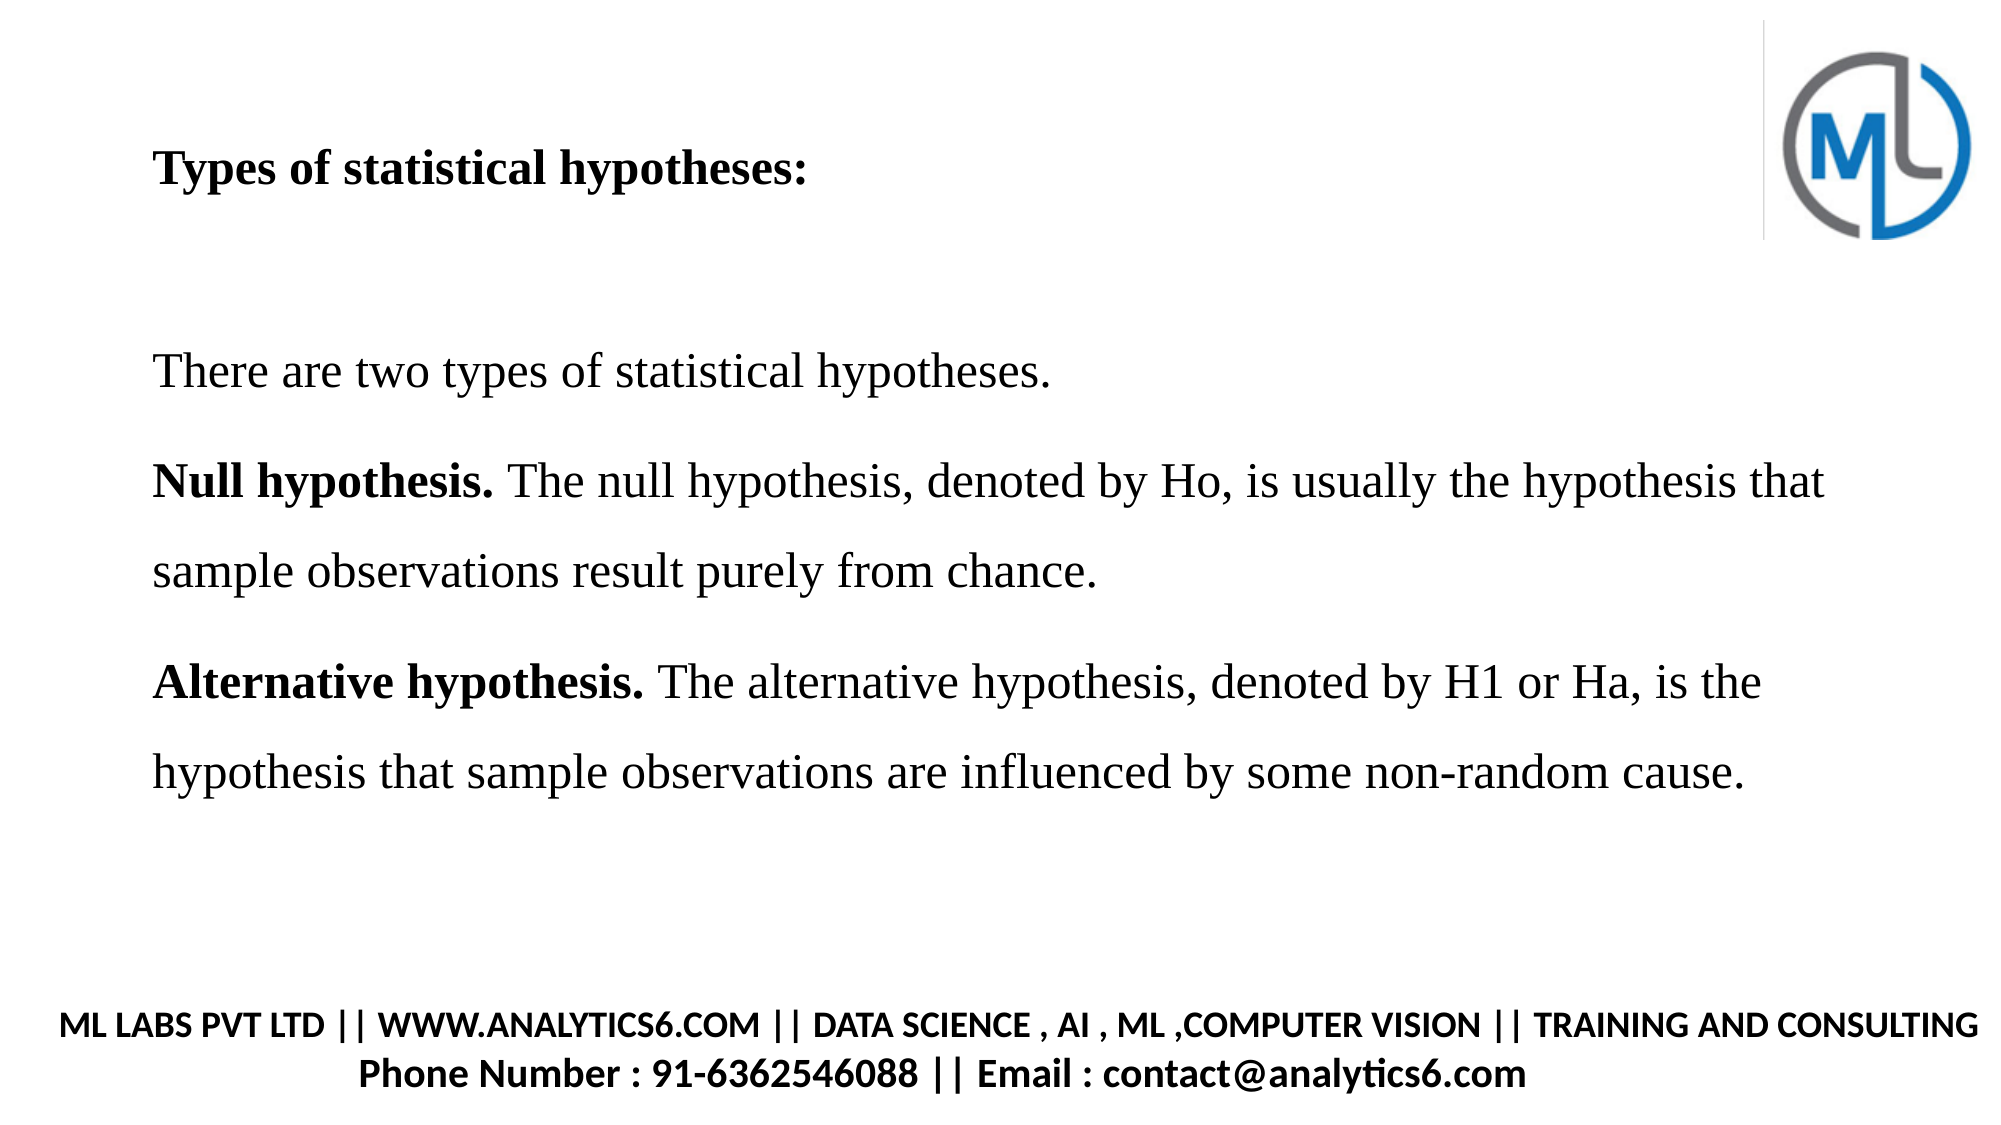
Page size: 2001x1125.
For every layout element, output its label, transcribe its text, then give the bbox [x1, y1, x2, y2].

list There are two types of statistical hypotheses. Null hypothesis. The null hypothesis, denoted by Ho, is usually the hypothesis that sample observations result purely from chance. Alternative hypothesis. The alternative hypothesis, denoted by H1 or Ha, is the hypothesis that sample observations are influenced by some non-random cause. [137, 299, 1863, 993]
picture [1761, 20, 1981, 240]
text_box ML LABS PVT LTD || WWW.ANALYTICS6.COM || DATA SCIENCE , AI , ML ,COMPUTER VISION || TRAINING AND CONSULTING Phone Number : 91-6362546088 || Email : contact@analytics6.com [43, 993, 2000, 1103]
title Types of statistical hypotheses: [137, 59, 1863, 278]
